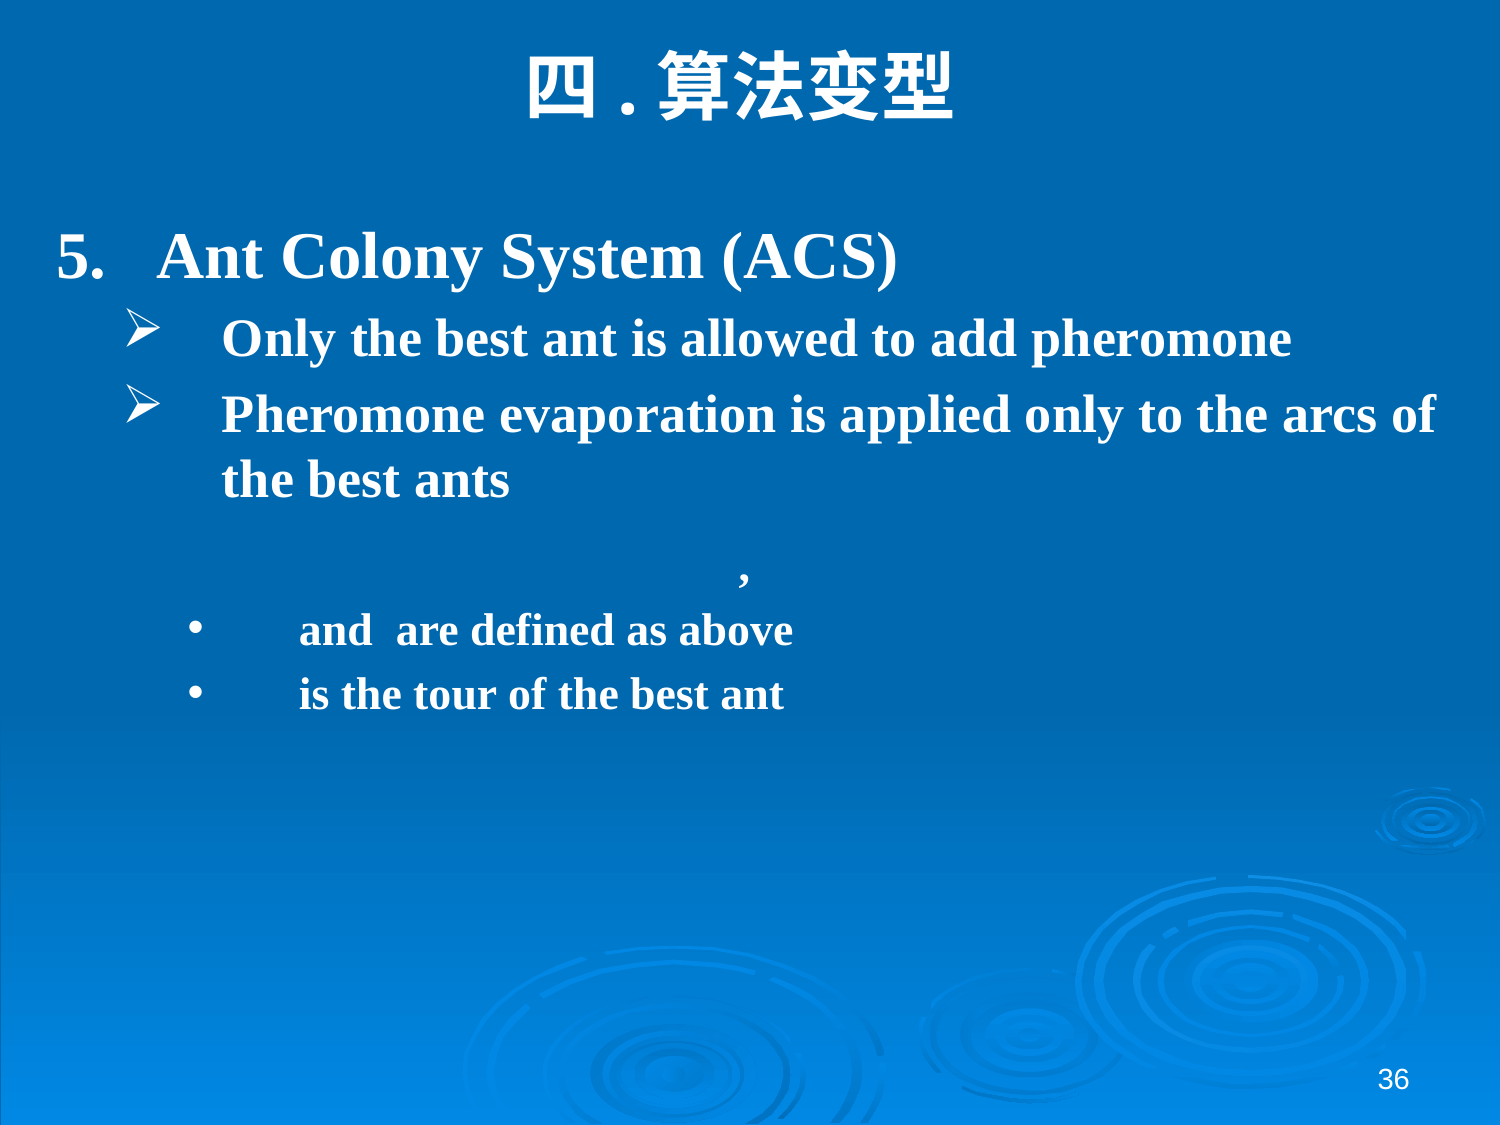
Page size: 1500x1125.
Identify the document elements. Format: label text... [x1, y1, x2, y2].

slide_number 36 [1074, 1024, 1426, 1103]
title 四.算法变型 [33, 30, 1448, 138]
